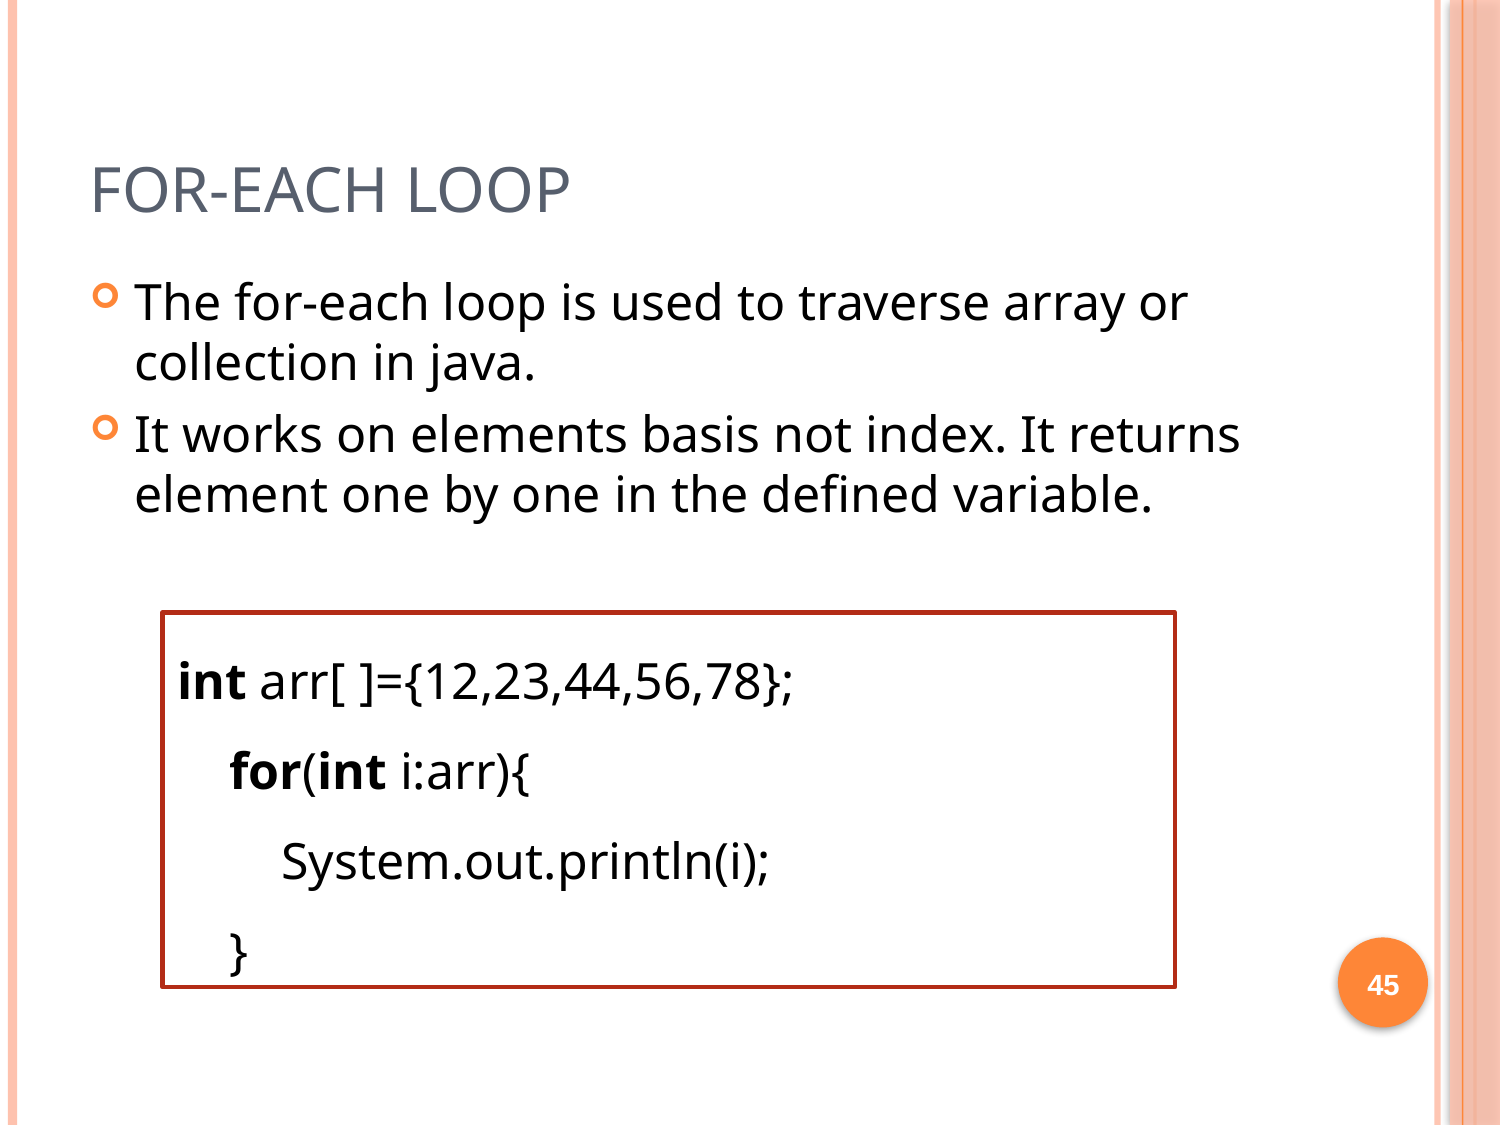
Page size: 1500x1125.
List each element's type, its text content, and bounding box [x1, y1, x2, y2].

text_box int arr[ ]={12,23,44,56,78}; for(int i:arr){ System.out.println(i); } [160, 610, 1177, 989]
list The for-each loop is used to traverse array or collection in java. It works on elements basis not index. It returns element one by one in the defined variable. [75, 262, 1300, 588]
slide_number 45 [1333, 940, 1434, 1027]
title For-each Loop [75, 45, 1300, 233]
